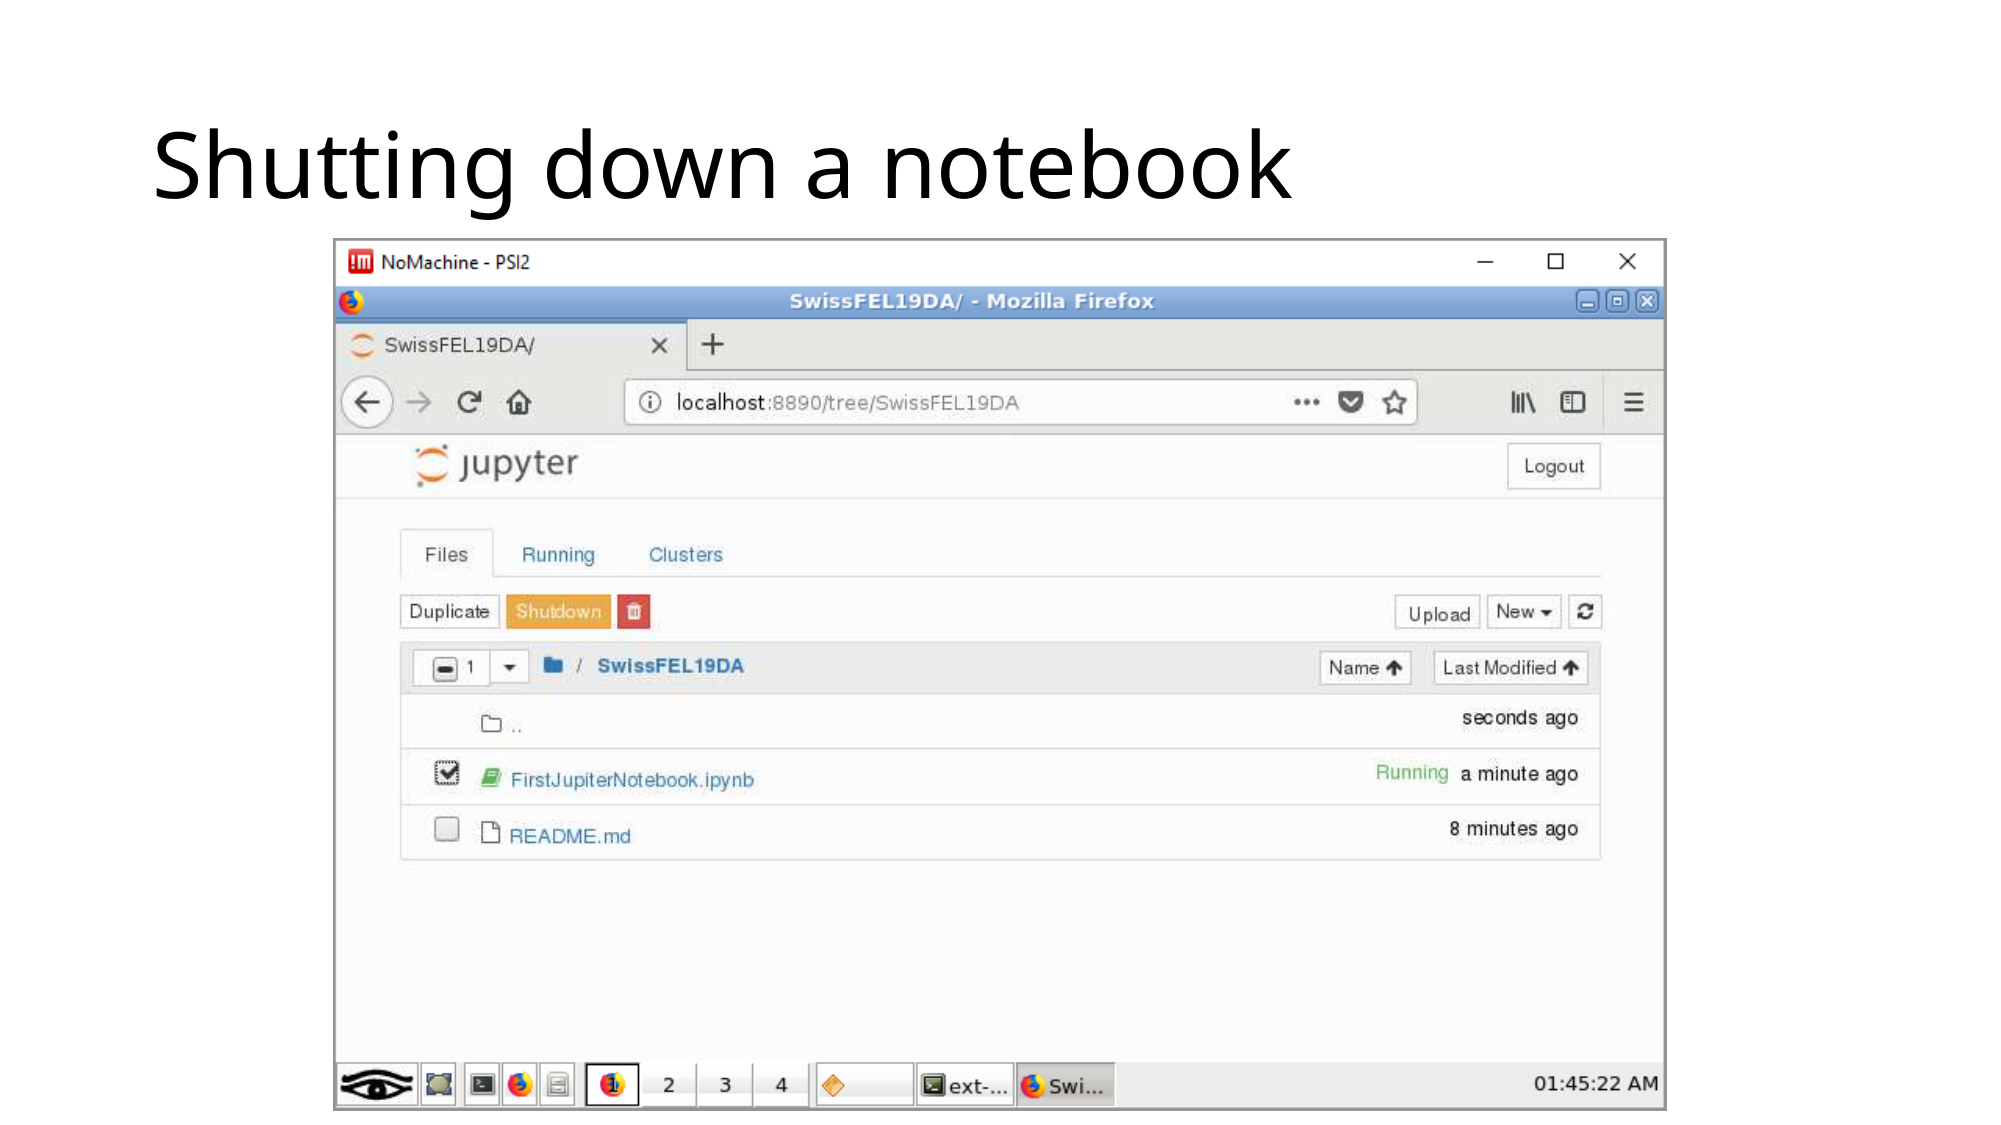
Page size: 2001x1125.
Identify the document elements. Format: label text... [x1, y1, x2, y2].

picture [333, 238, 1667, 1111]
title Shutting down a notebook [137, 59, 1863, 278]
